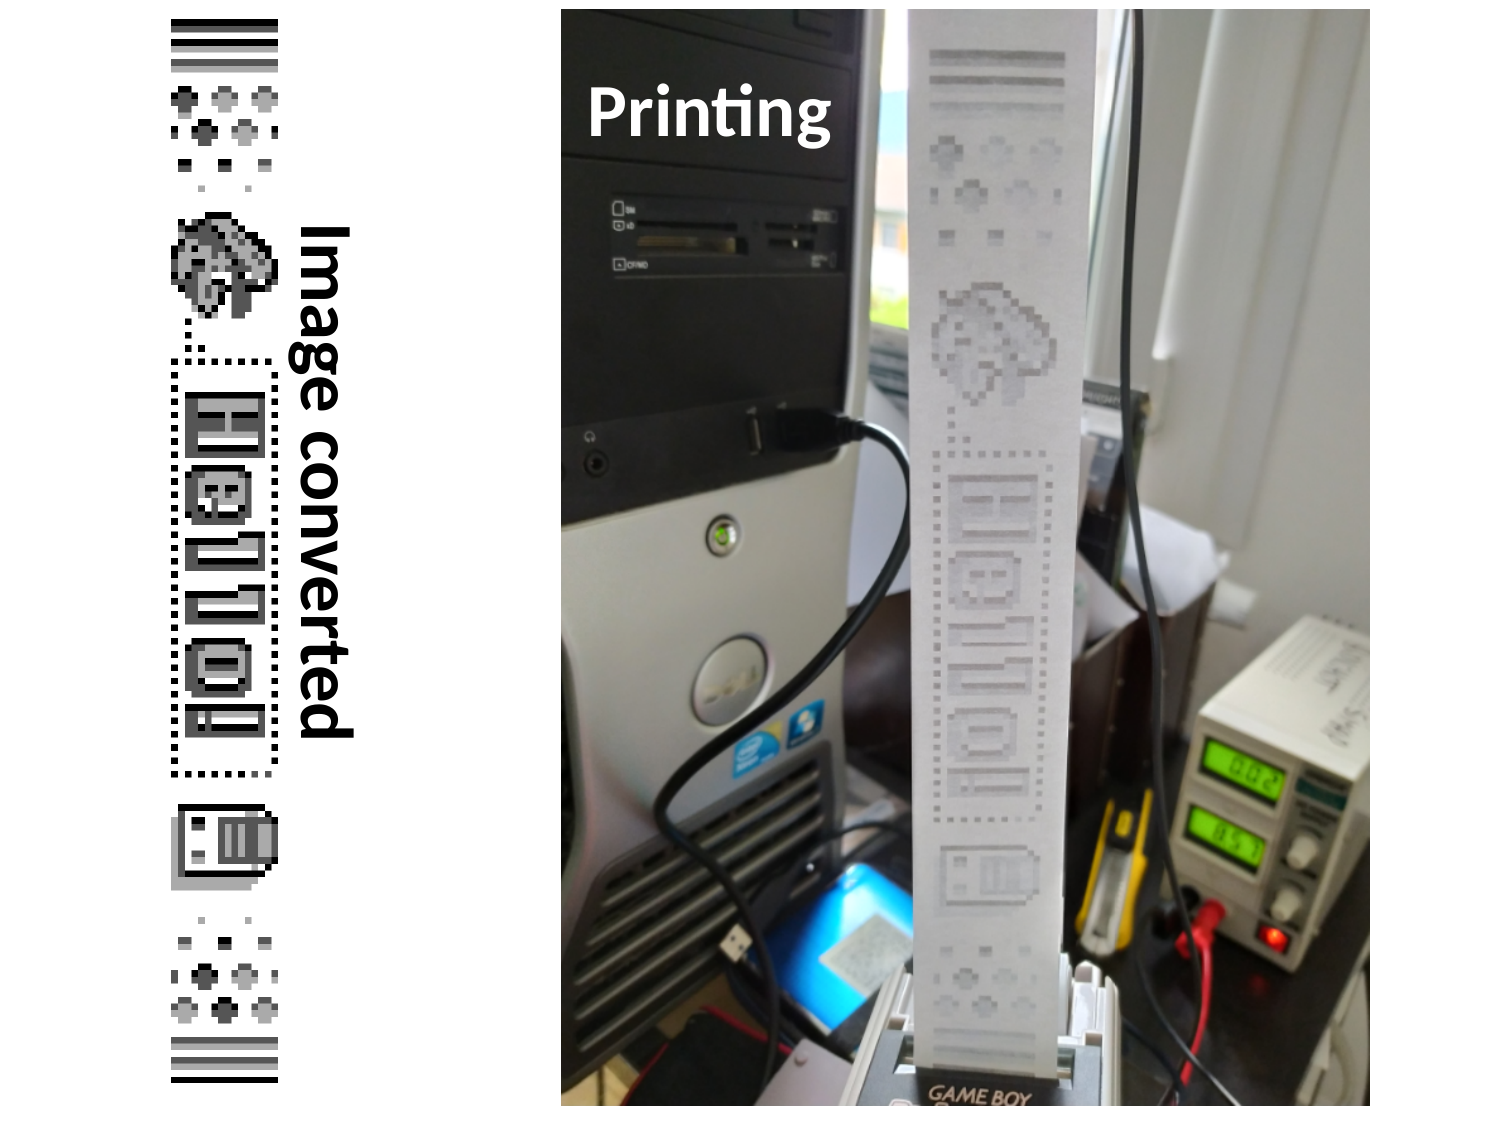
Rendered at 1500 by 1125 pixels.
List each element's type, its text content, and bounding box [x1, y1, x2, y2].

picture [170, 18, 278, 1083]
picture [560, 9, 1370, 1107]
text_box Image converted [283, 208, 384, 829]
